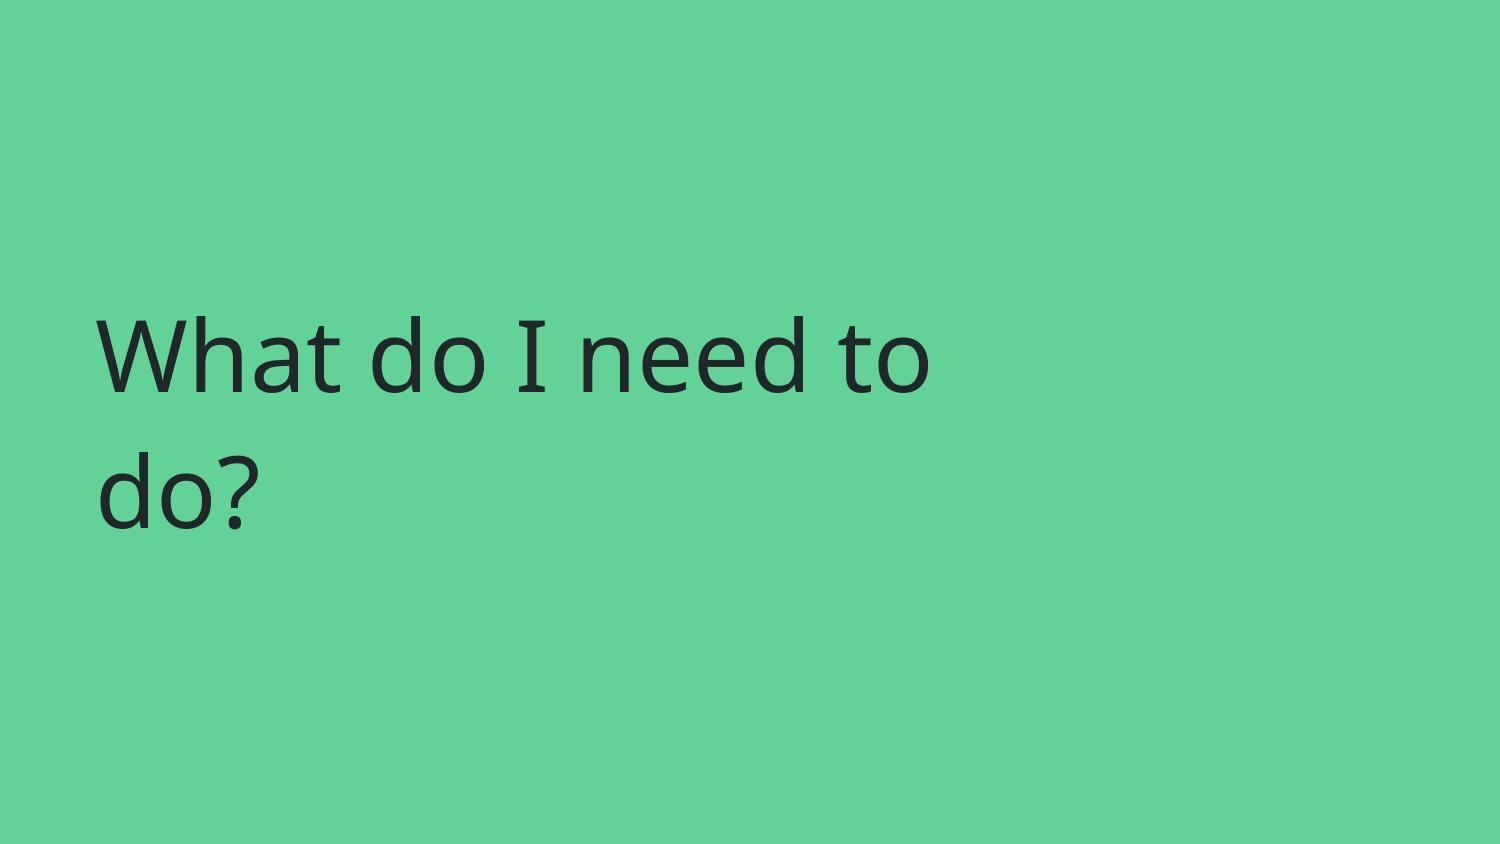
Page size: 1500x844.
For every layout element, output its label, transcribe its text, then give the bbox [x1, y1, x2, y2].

title What do I need to do? [80, 86, 1032, 758]
